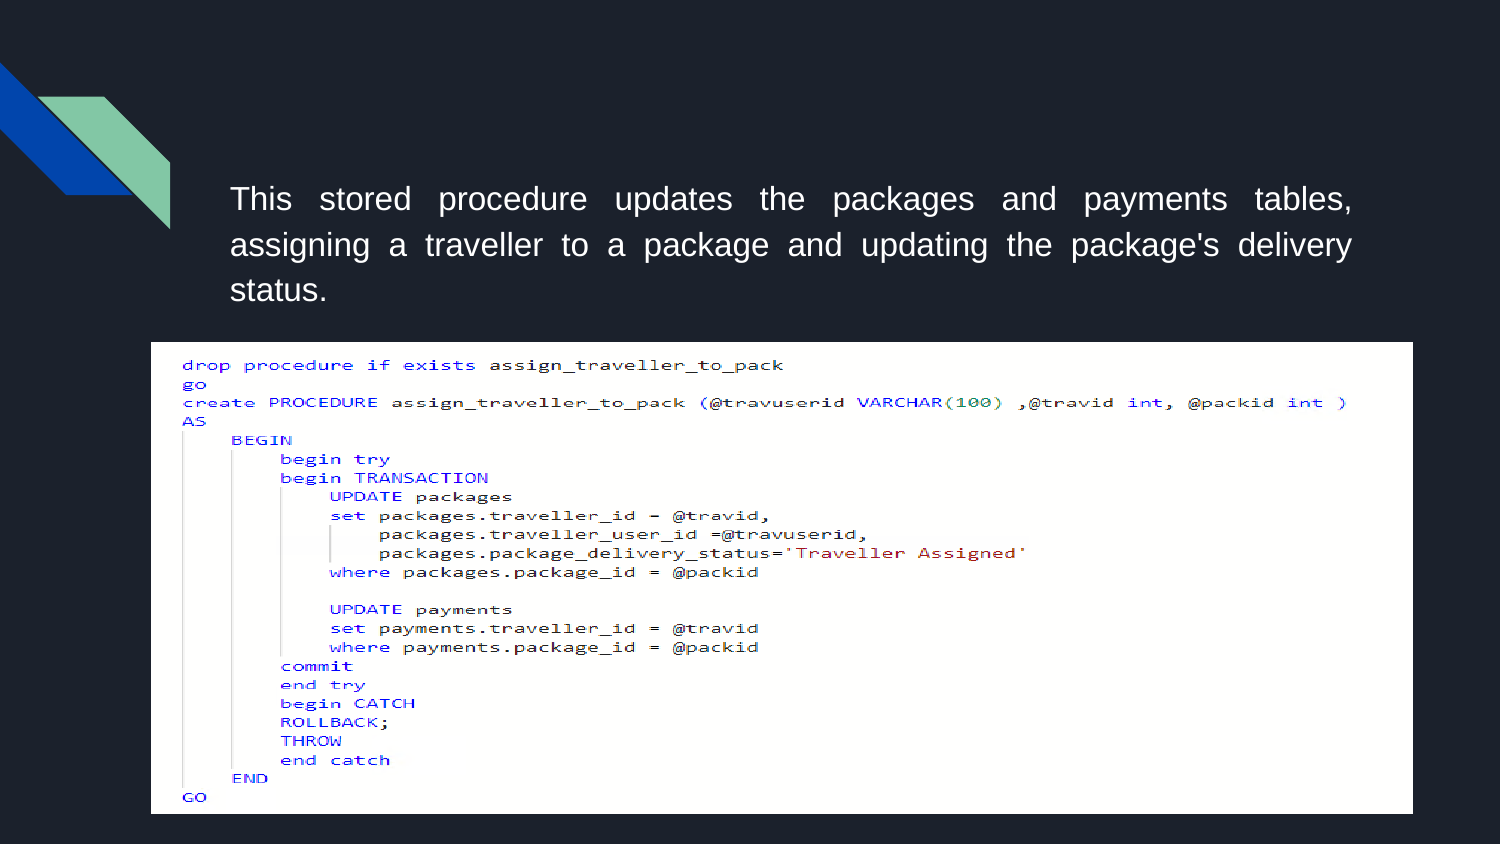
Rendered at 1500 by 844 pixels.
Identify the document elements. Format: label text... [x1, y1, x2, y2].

title This stored procedure updates the packages and payments tables, assigning a traveller to a package and updating the package's delivery status. [214, 155, 1370, 306]
picture [150, 342, 1413, 815]
